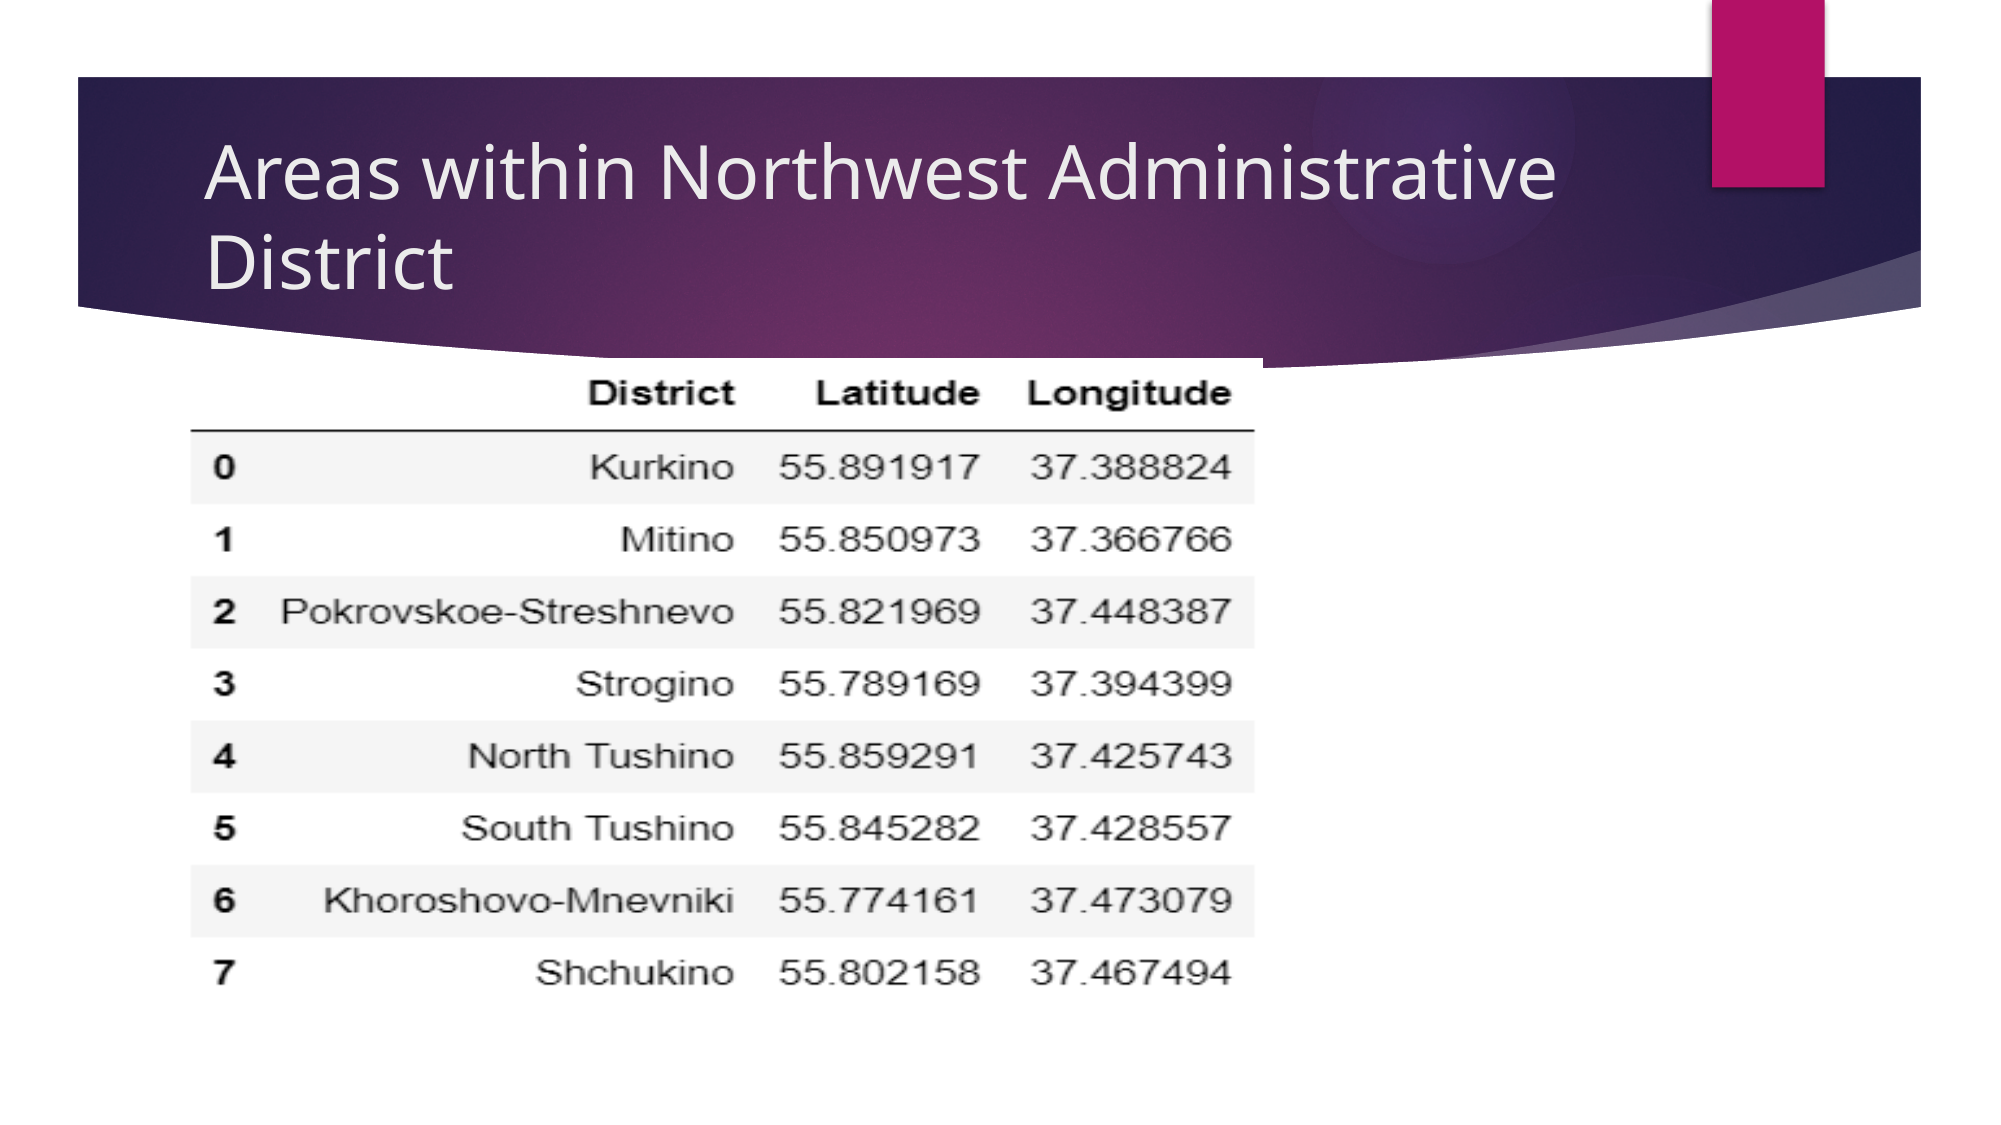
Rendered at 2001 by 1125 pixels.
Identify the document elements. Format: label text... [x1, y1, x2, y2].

title Areas within Northwest Administrative District [189, 156, 1627, 273]
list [189, 358, 1263, 1011]
